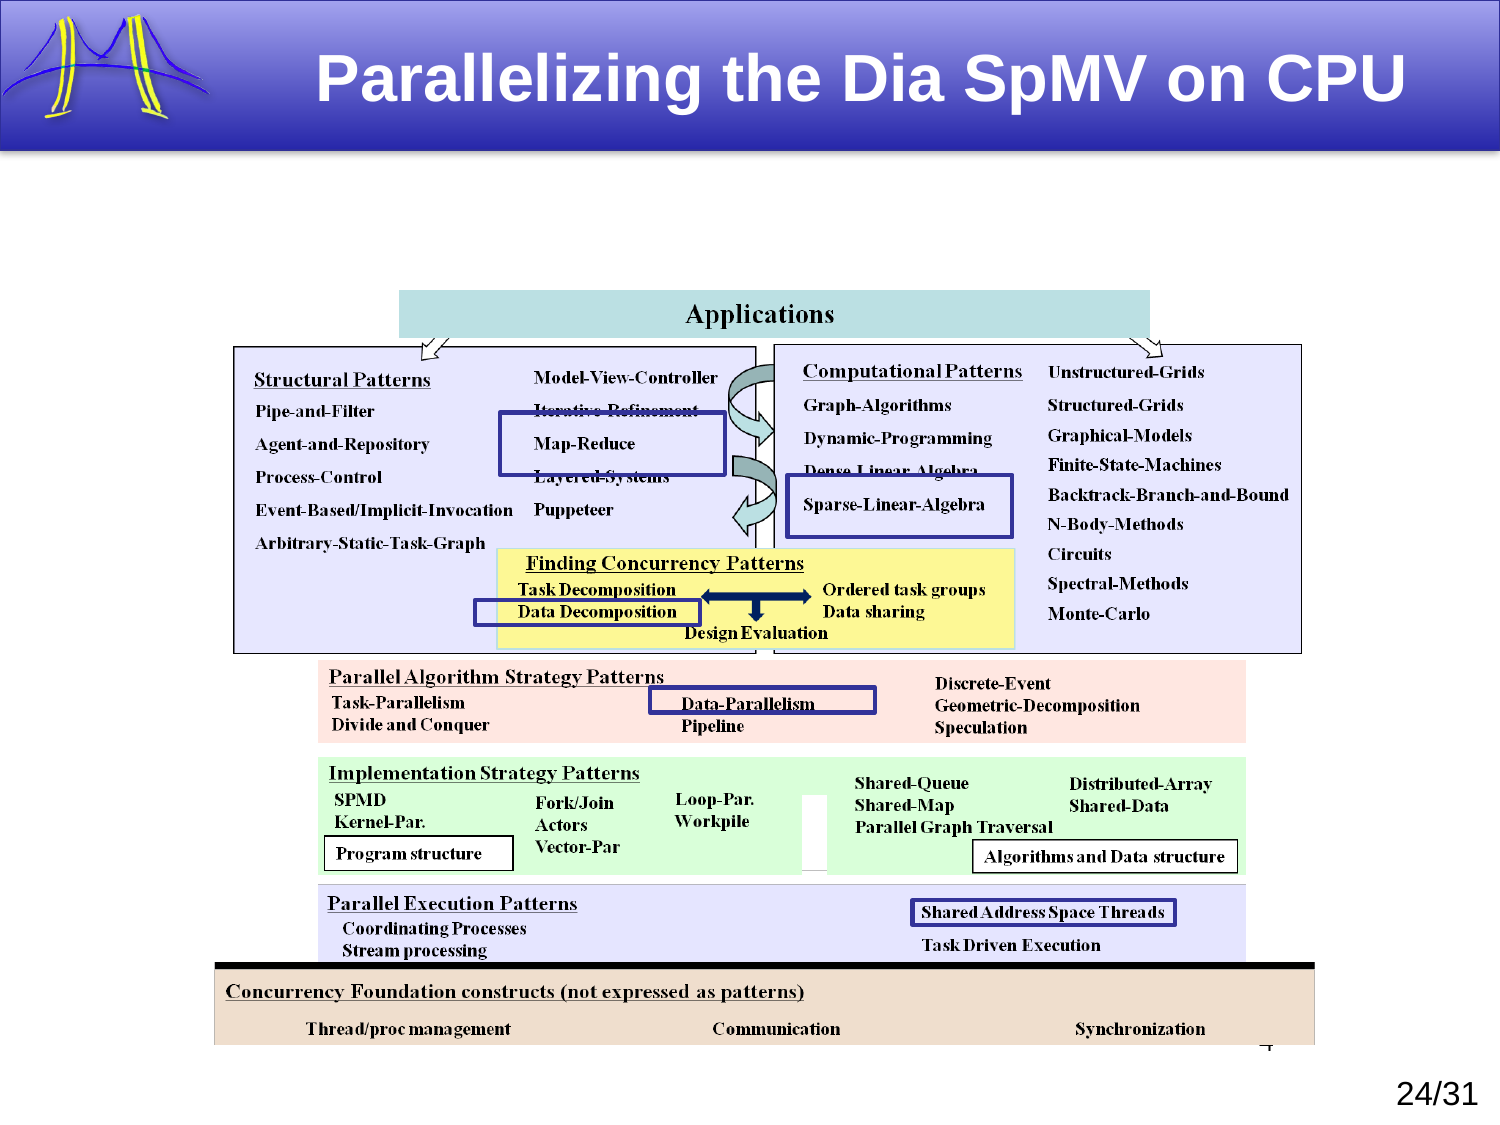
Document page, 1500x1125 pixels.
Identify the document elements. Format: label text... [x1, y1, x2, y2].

picture [212, 287, 1315, 1058]
picture [0, 12, 212, 121]
title Parallelizing the Dia SpMV on CPU [224, 0, 1500, 151]
